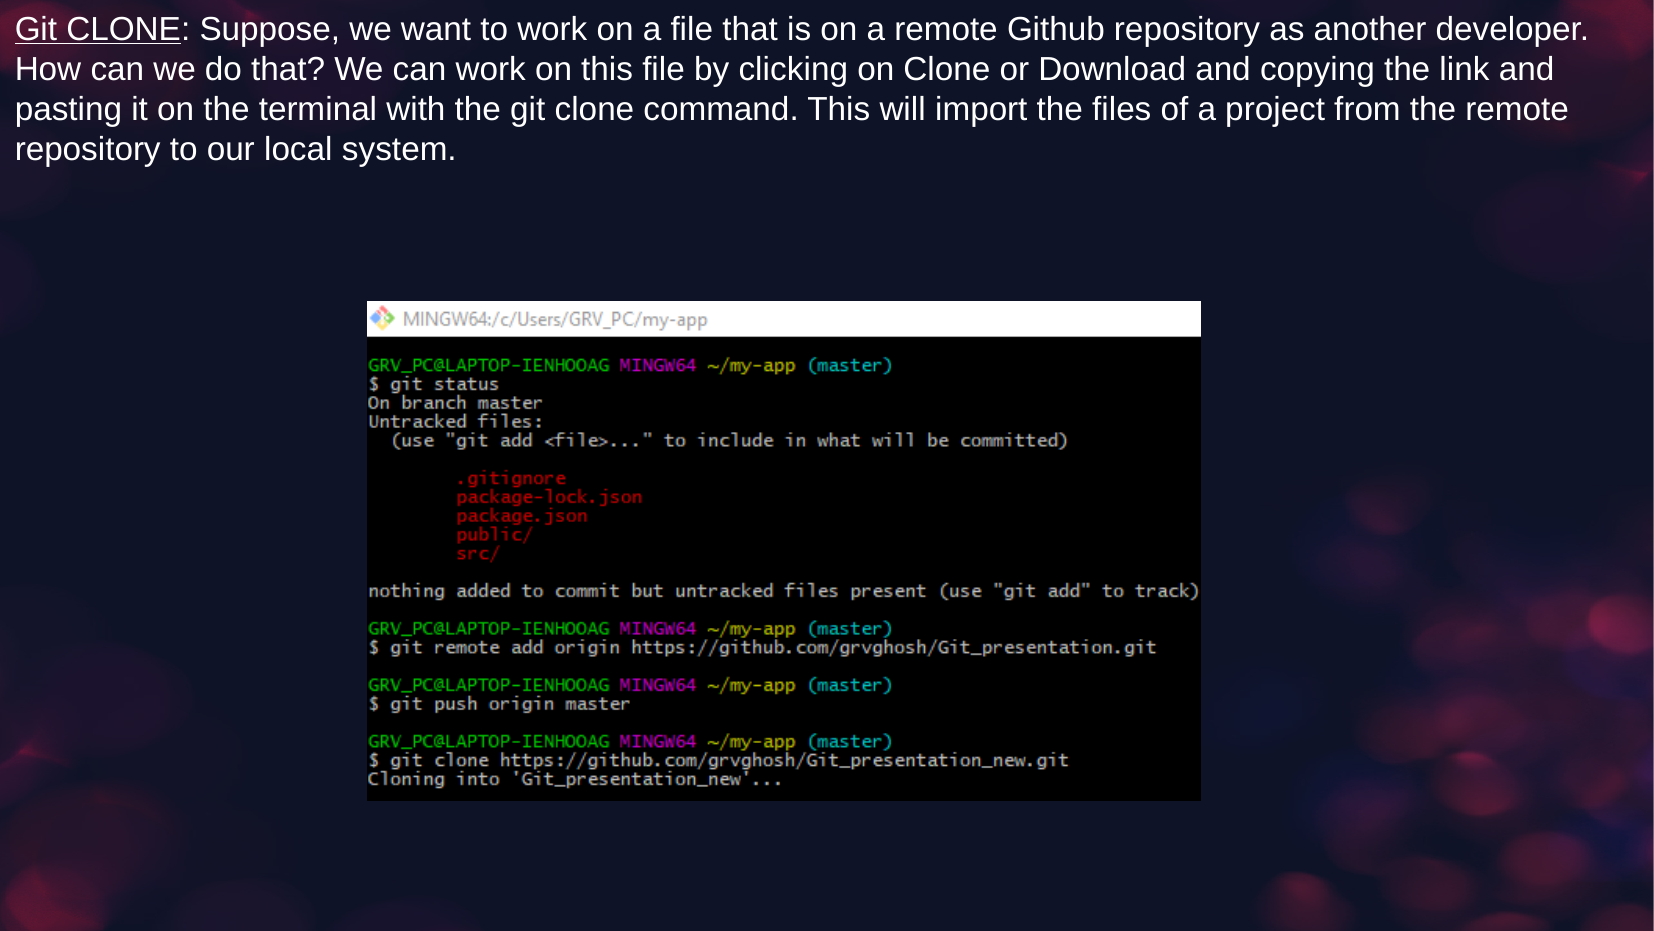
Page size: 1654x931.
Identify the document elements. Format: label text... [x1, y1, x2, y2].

text_box Git CLONE: Suppose, we want to work on a file that is on a remote Github repository as another developer. How can we do that? We can work on this file by clicking on Clone or Download and copying the link and pasting it on the terminal with the git clone command. This will import the files of a project from the remote repository to our local system. [0, 0, 1654, 175]
picture [0, 175, 1654, 931]
